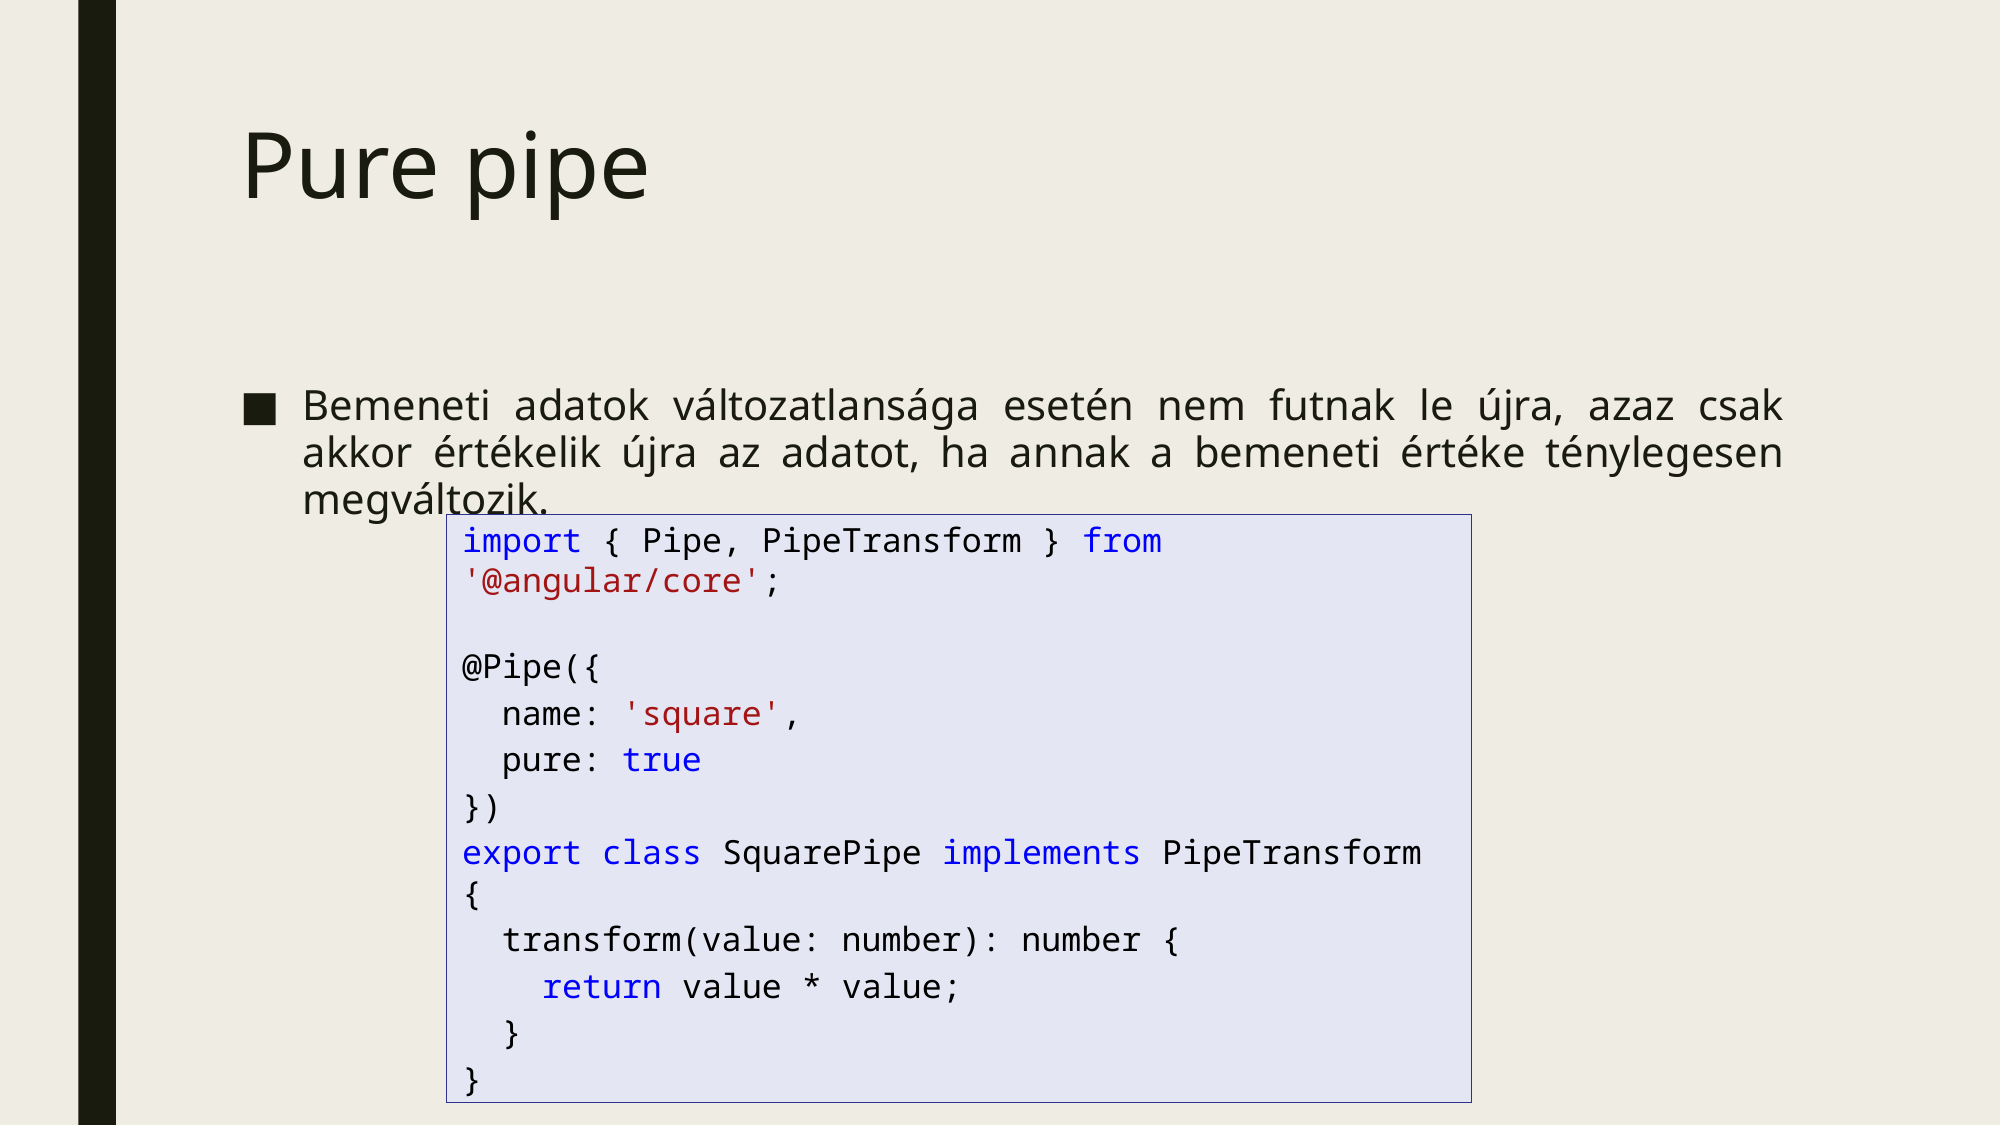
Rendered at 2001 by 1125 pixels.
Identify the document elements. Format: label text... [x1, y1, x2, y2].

text_box import { Pipe, PipeTransform } from '@angular/core'; @Pipe({ name: 'square', pure: true }) export class SquarePipe implements PipeTransform { transform(value: number): number { return value * value; } } [446, 514, 1472, 1103]
title Pure pipe [225, 112, 1800, 357]
list Bemeneti adatok változatlansága esetén nem futnak le újra, azaz csak akkor értékelik újra az adatot, ha annak a bemeneti értéke ténylegesen megváltozik. [225, 375, 1800, 963]
